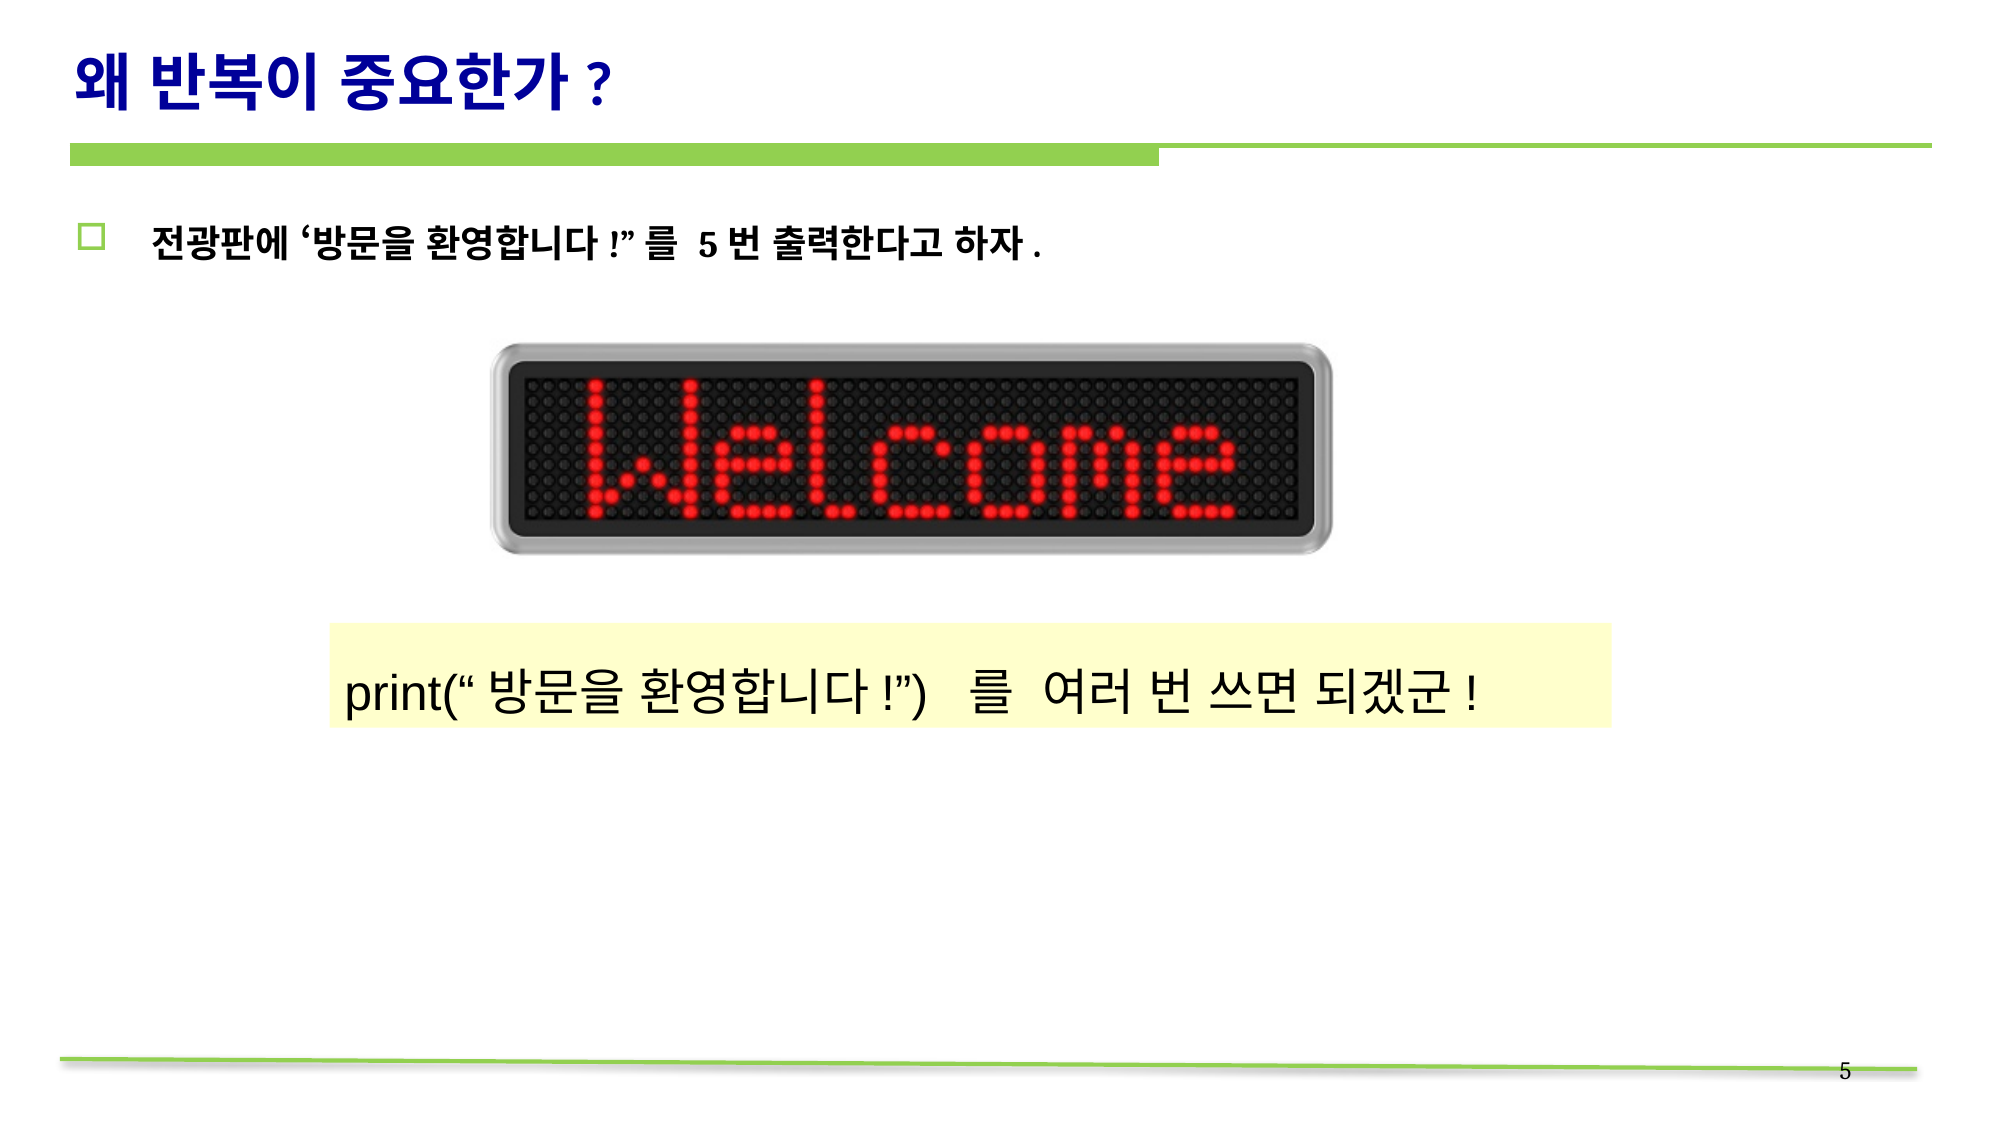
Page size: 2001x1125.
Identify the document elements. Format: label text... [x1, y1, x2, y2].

list 전광판에 ‘방문을 환영합니다!”를 5번 출력한다고 하자. [59, 189, 1933, 1031]
title 왜 반복이 중요한가? [59, 13, 1933, 126]
text_box print(“방문을 환영합니다!”) 를 여러 번 쓰면 되겠군! [329, 622, 1612, 728]
slide_number 5 [1433, 1046, 1867, 1125]
picture [484, 319, 1339, 559]
